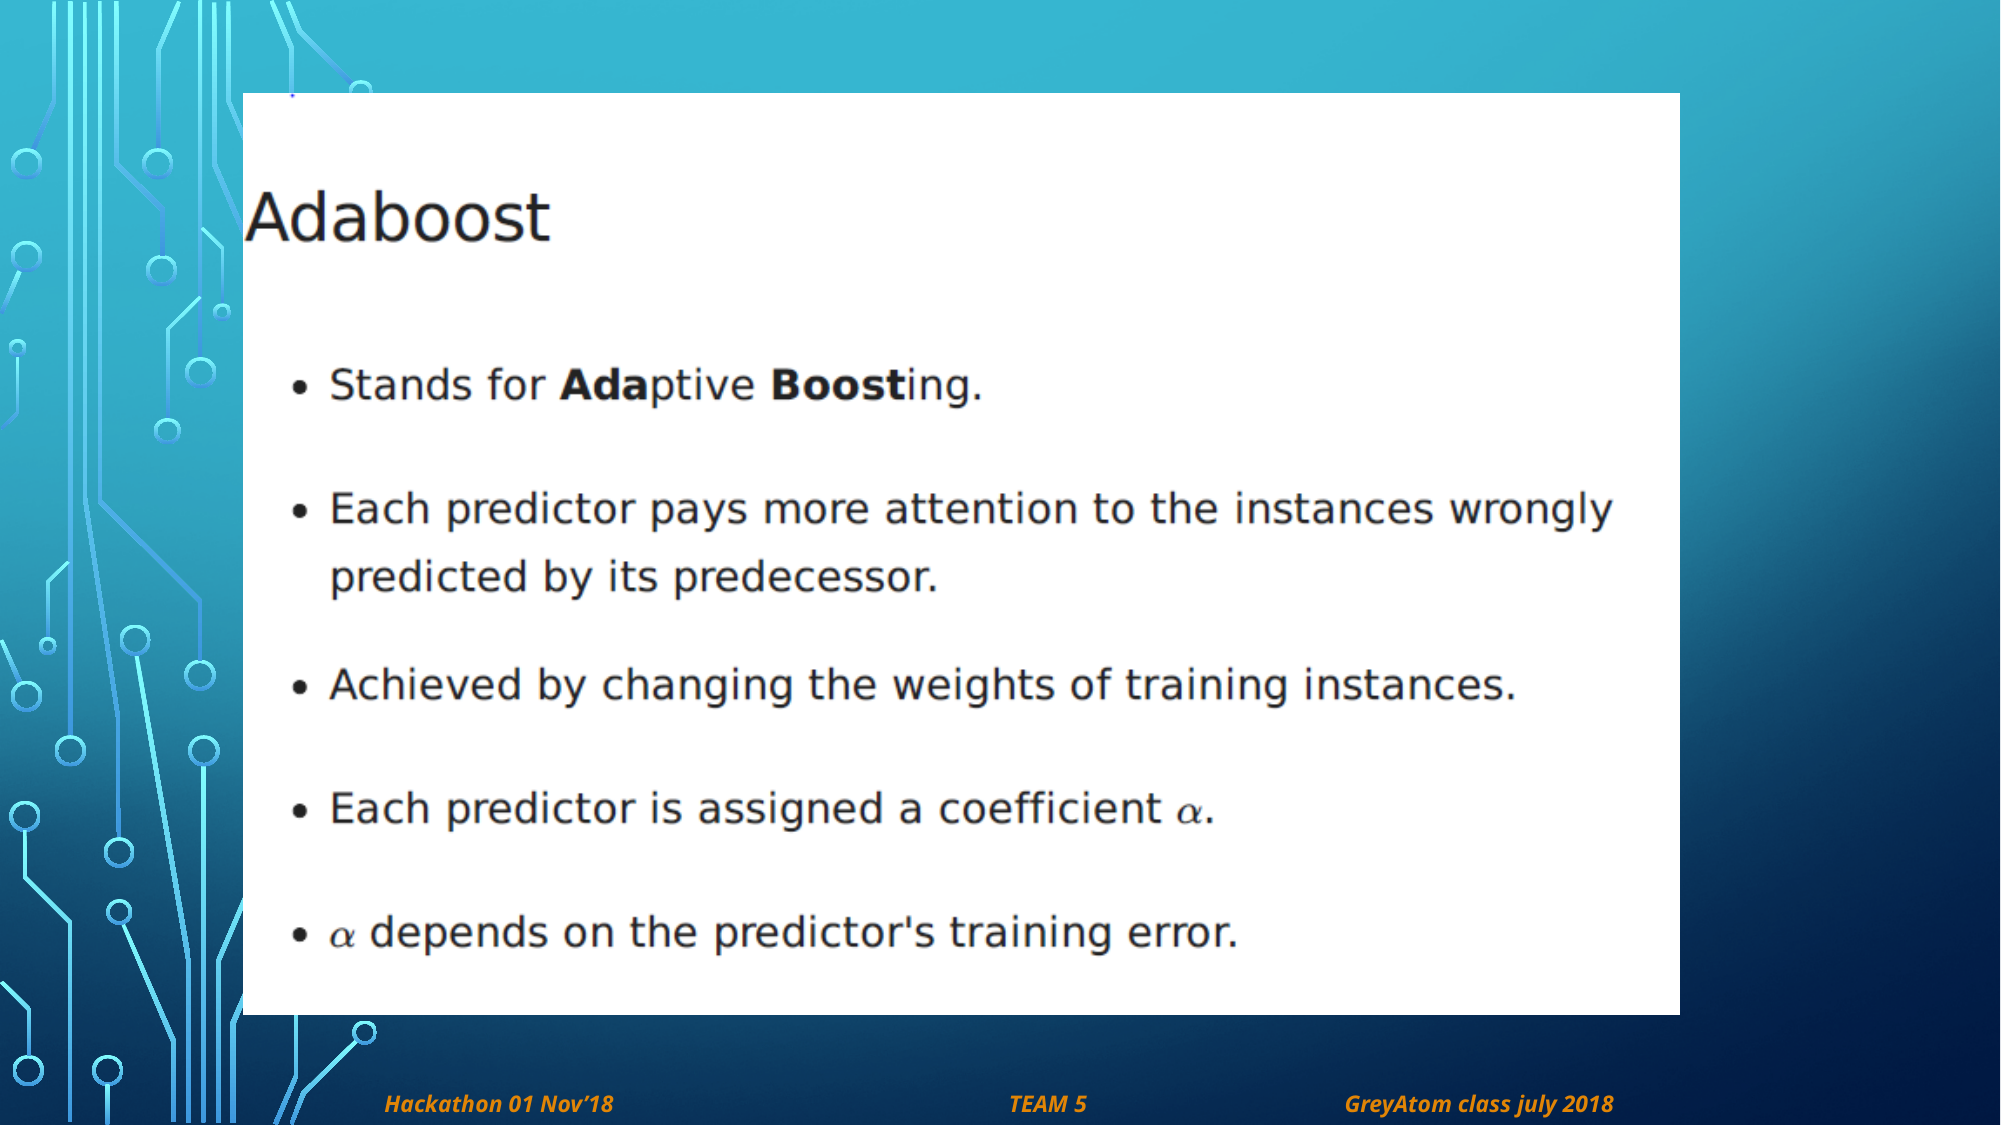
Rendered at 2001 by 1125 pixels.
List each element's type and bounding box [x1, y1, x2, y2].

picture [243, 93, 1680, 1016]
